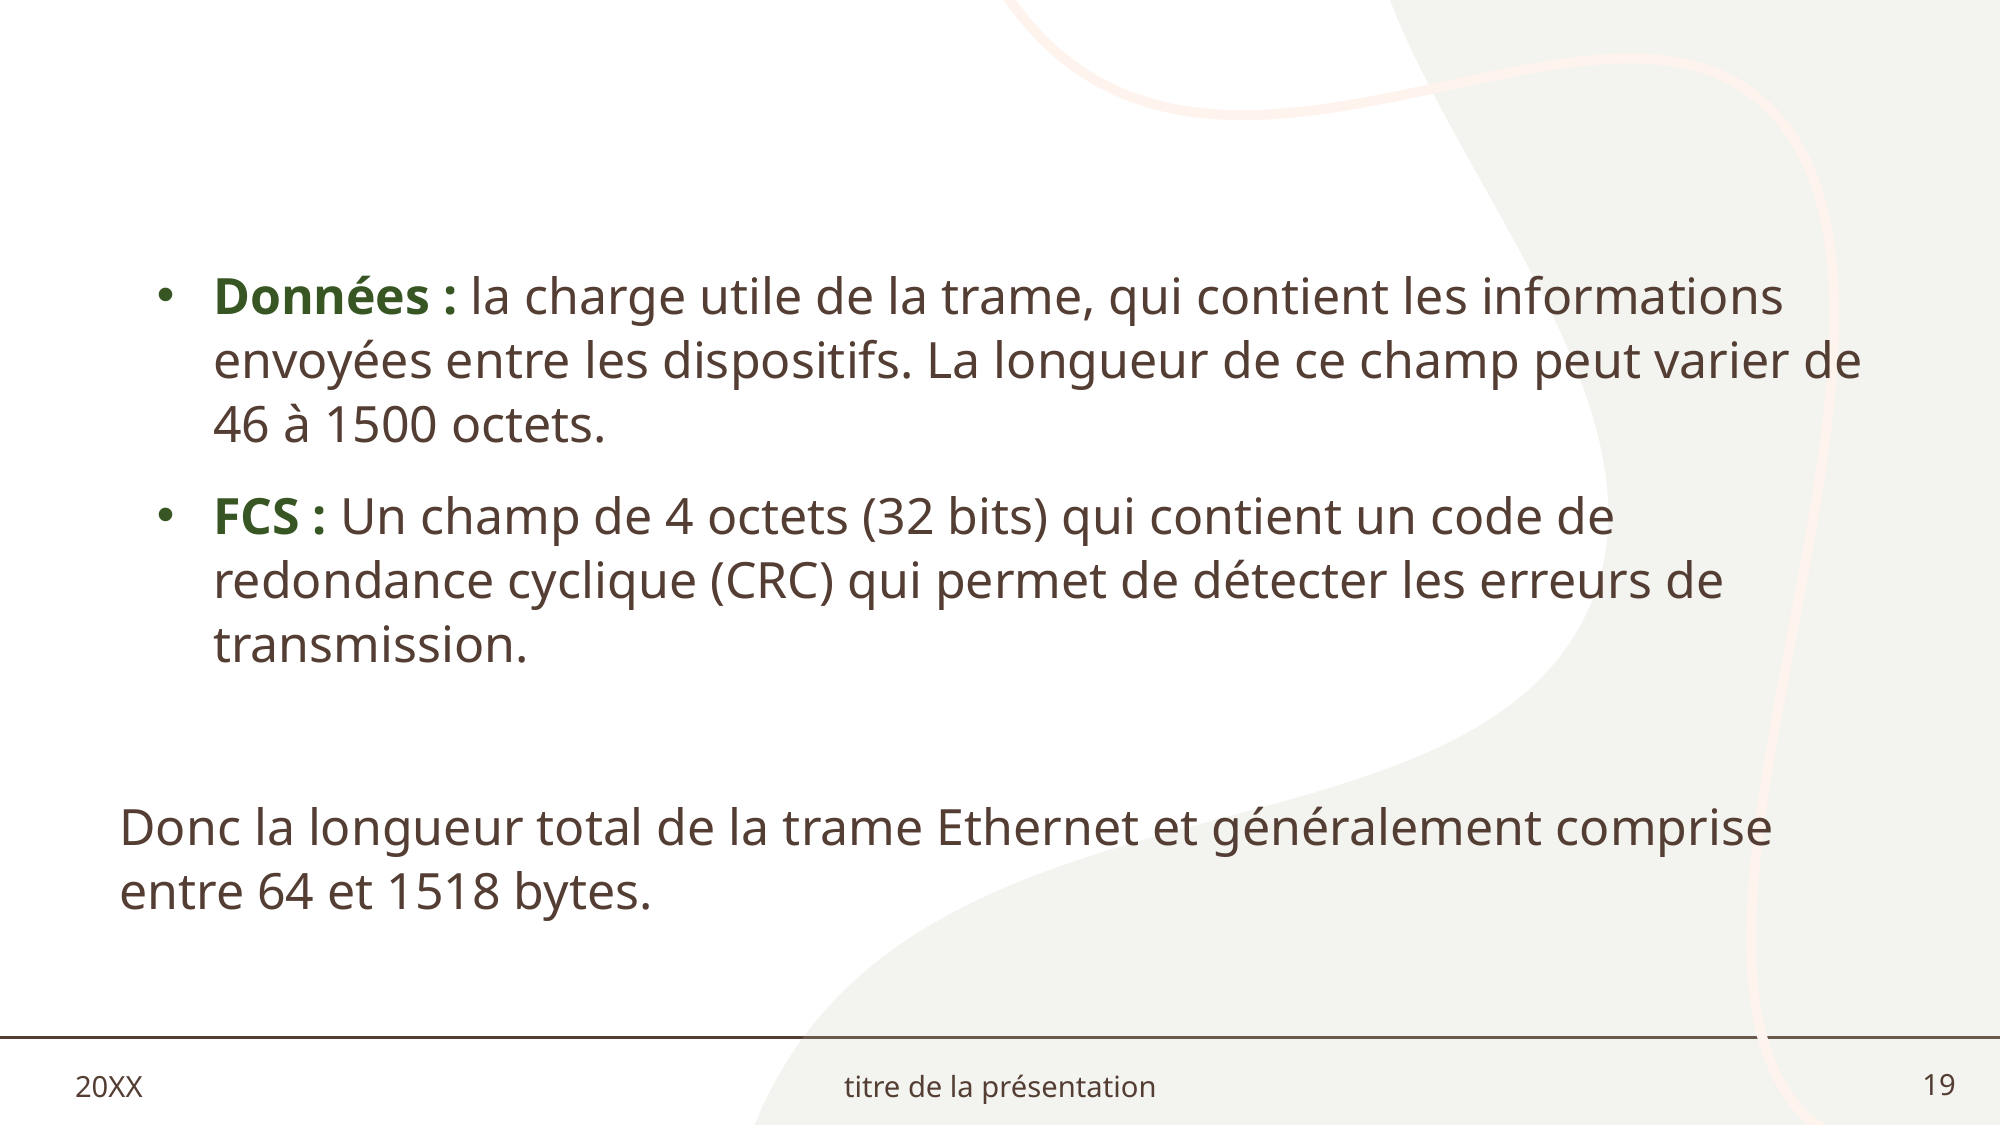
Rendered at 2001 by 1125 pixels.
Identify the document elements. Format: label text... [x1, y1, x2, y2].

slide_number 19 [1808, 1060, 1971, 1112]
footer titre de la présentation [718, 1060, 1283, 1112]
text_box Données : la charge utile de la trame, qui contient les informations envoyées entre les dispositifs. La longueur de ce champ peut varier de 46 à 1500 octets. FCS : Un champ de 4 octets (32 bits) qui contient un code de redondance cyclique (CRC) qui permet de détecter les erreurs de transmission. Donc la longueur total de la trame Ethernet et généralement comprise entre 64 et 1518 bytes. [91, 252, 1909, 927]
slide_number 20XX [60, 1060, 222, 1112]
